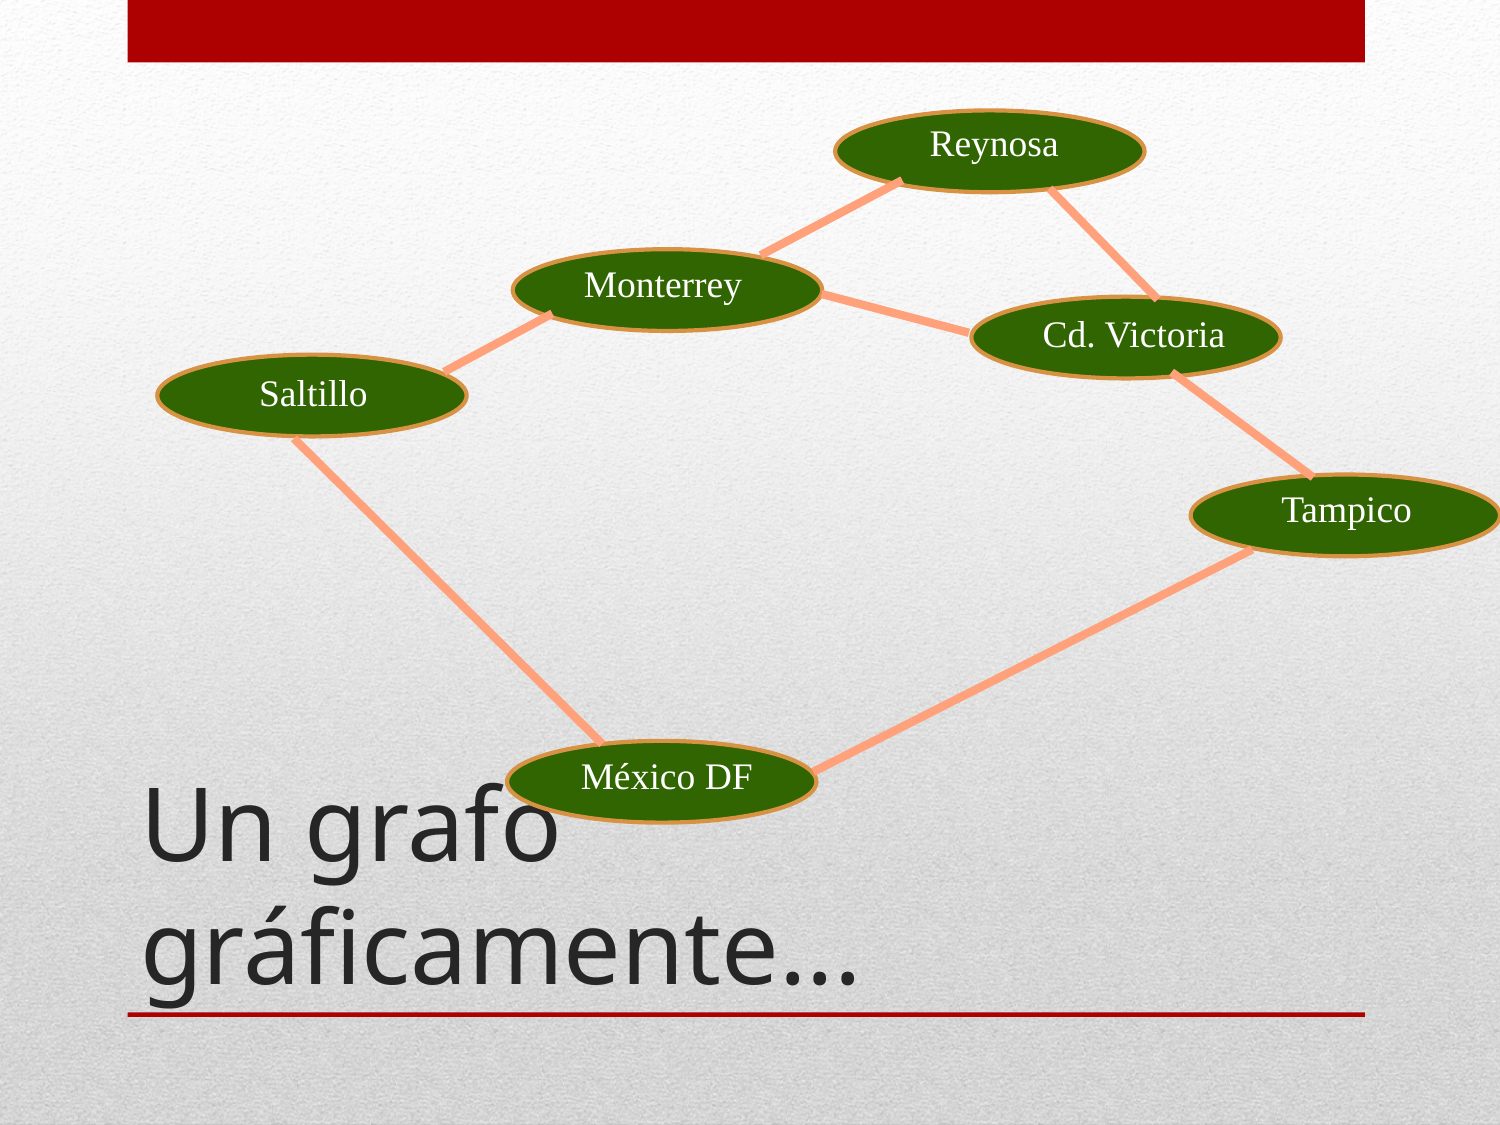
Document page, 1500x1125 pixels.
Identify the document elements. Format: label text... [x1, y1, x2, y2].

text_box [971, 306, 1281, 379]
text_box [157, 354, 467, 437]
text_box Reynosa [914, 110, 1074, 171]
text_box [507, 749, 817, 823]
title Un grafo gráficamente... [125, 750, 1238, 1013]
text_box Cd. Victoria [1027, 302, 1241, 363]
text_box [603, 740, 722, 744]
text_box Saltillo [243, 361, 384, 422]
text_box [512, 256, 823, 331]
text_box México DF [565, 744, 769, 805]
text_box Monterrey [568, 252, 758, 313]
text_box [835, 115, 1145, 193]
text_box Tampico [1266, 477, 1428, 538]
text_box [1049, 296, 1203, 302]
text_box [1190, 480, 1500, 557]
